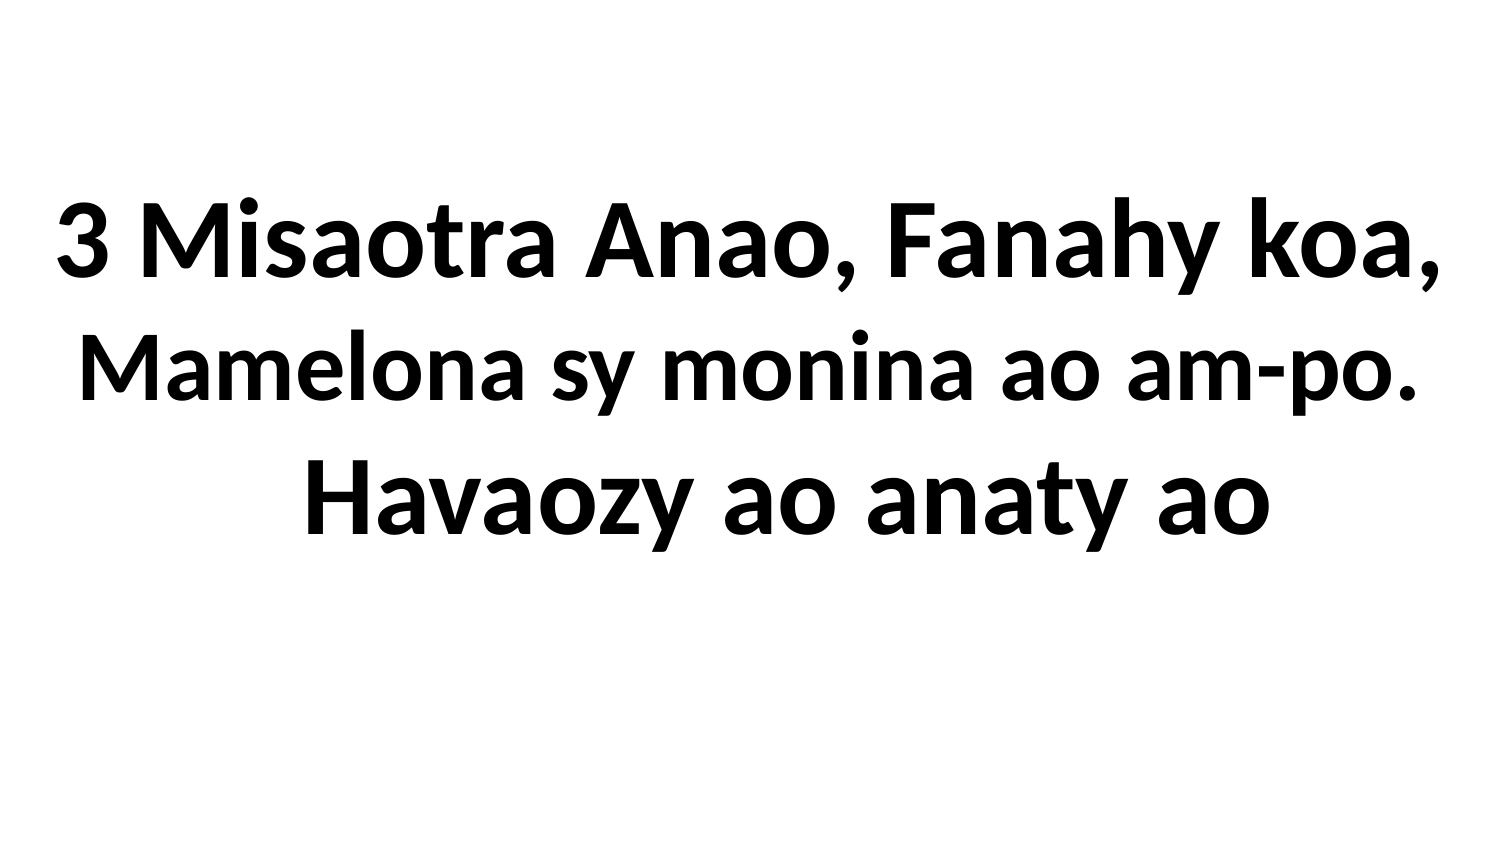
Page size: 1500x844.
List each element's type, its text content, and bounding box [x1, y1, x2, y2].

title 3 Misaotra Anao, Fanahy koa, Mamelona sy monina ao am-po. Havaozy ao anaty ao [0, 58, 1500, 762]
